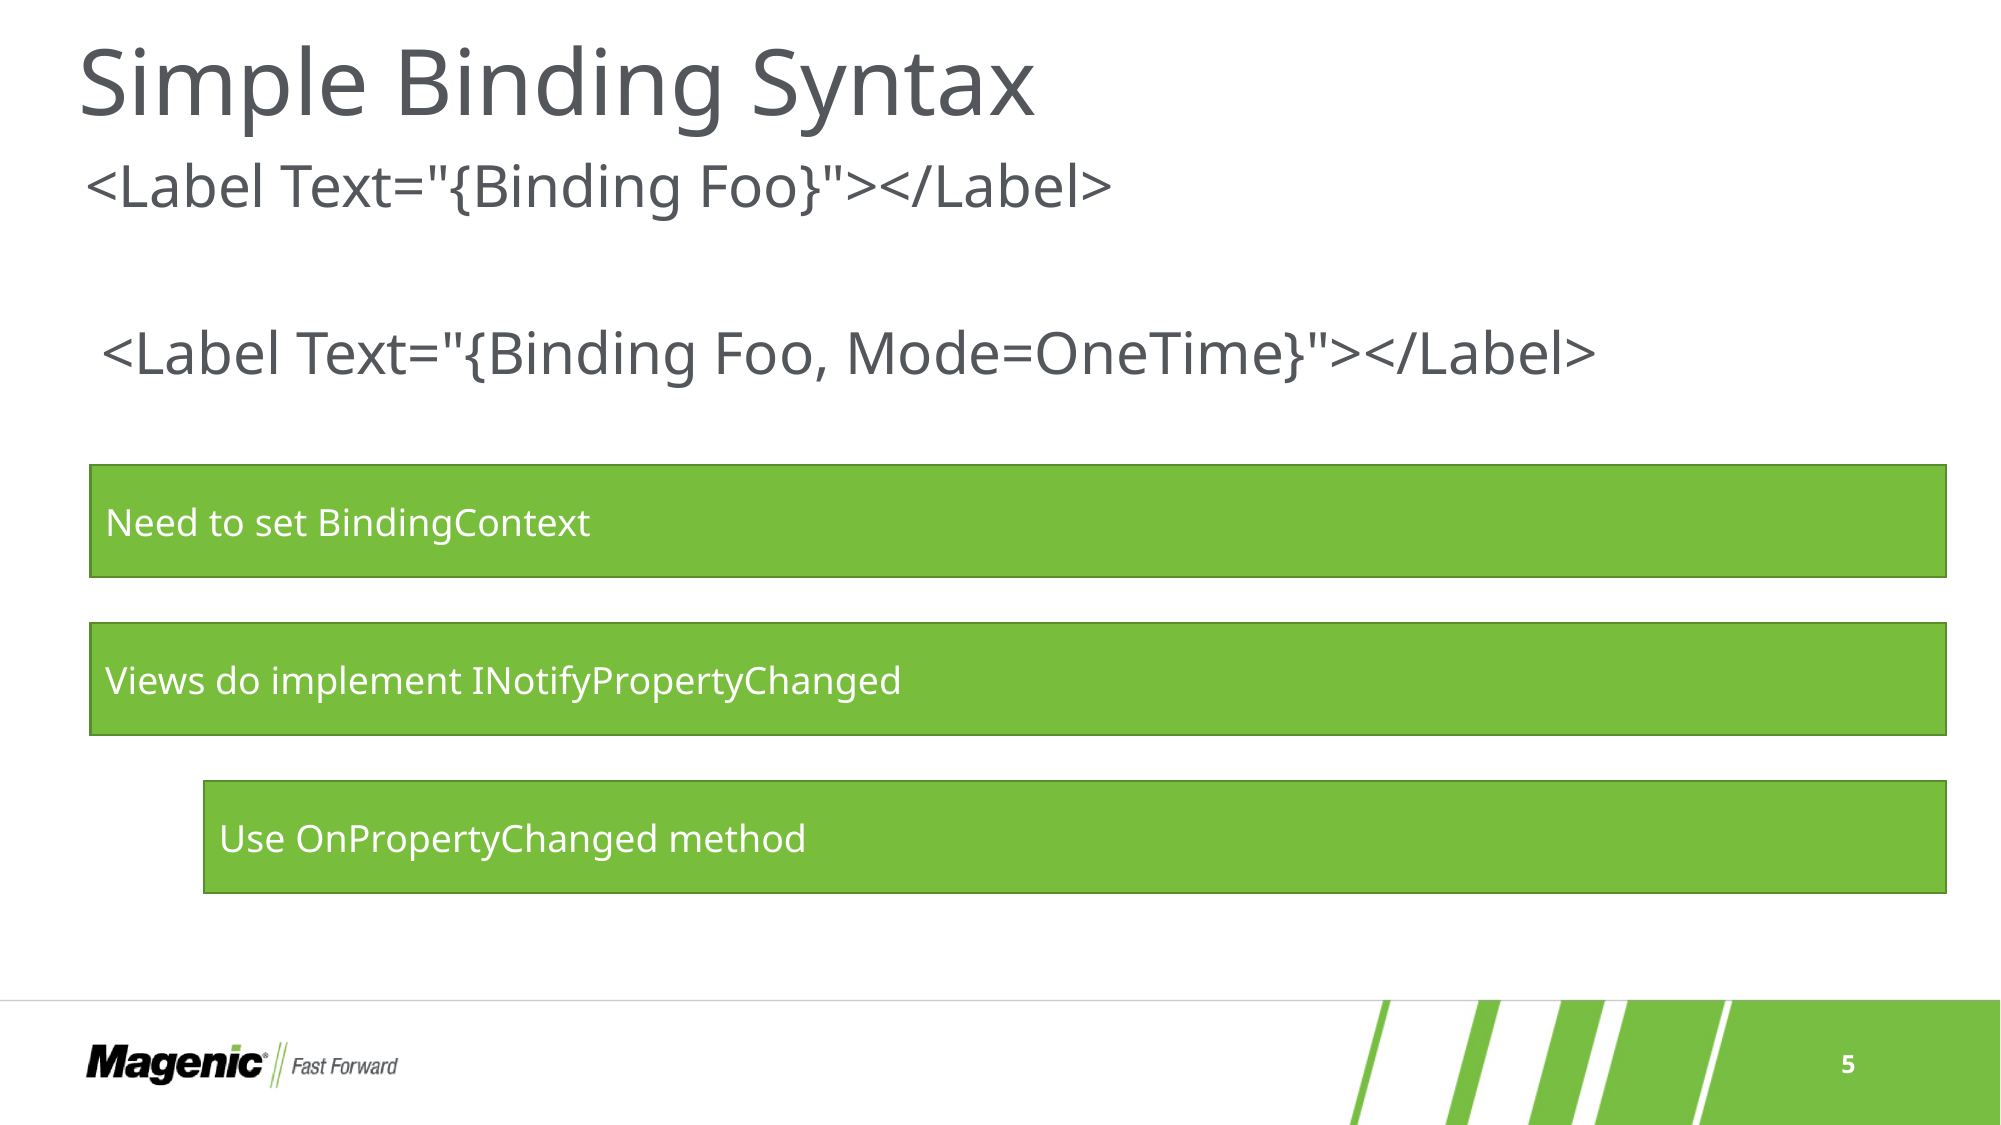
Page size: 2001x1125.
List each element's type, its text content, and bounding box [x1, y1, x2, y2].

picture [0, 0, 2001, 1125]
text_box Need to set BindingContext [89, 464, 1947, 578]
list <Label Text="{Binding Foo}"></Label> <Label Text="{Binding Foo, Mode=OneTime}"></Label> [70, 149, 1946, 446]
title Simple Binding Syntax [63, 41, 1938, 131]
text_box Views do implement INotifyPropertyChanged [89, 622, 1947, 736]
text_box Use OnPropertyChanged method [203, 780, 1947, 894]
